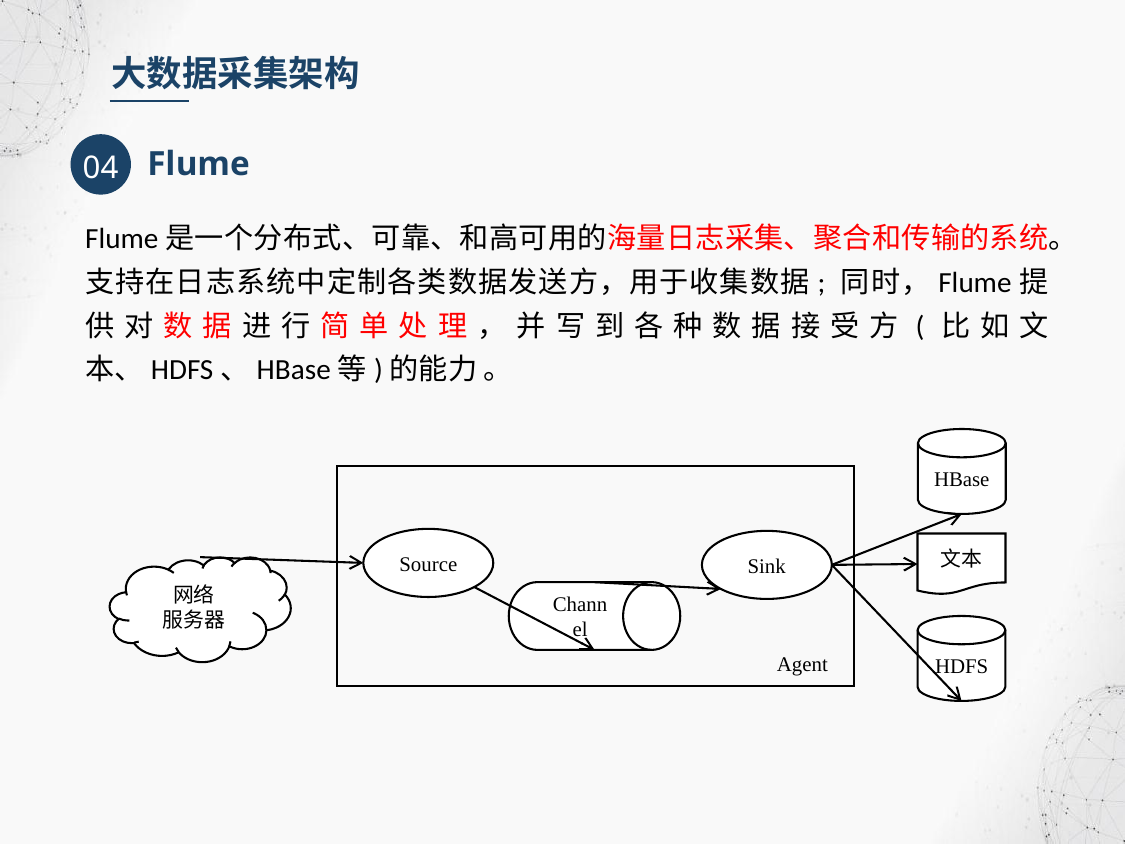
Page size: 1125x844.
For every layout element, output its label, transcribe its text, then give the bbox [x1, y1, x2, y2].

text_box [109, 429, 1006, 701]
picture [0, 0, 1125, 844]
text_box Flume是一个分布式、可靠、和高可用的海量日志采集、聚合和传输的系统。支持在日志系统中定制各类数据发送方，用于收集数据; 同时，Flume提供对数据进行简单处理，并写到各种数据接受方(比如文本、HDFS、HBase等)的能力 。 [70, 203, 1064, 393]
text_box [63, 134, 262, 195]
text_box 大数据采集架构 [100, 45, 405, 99]
